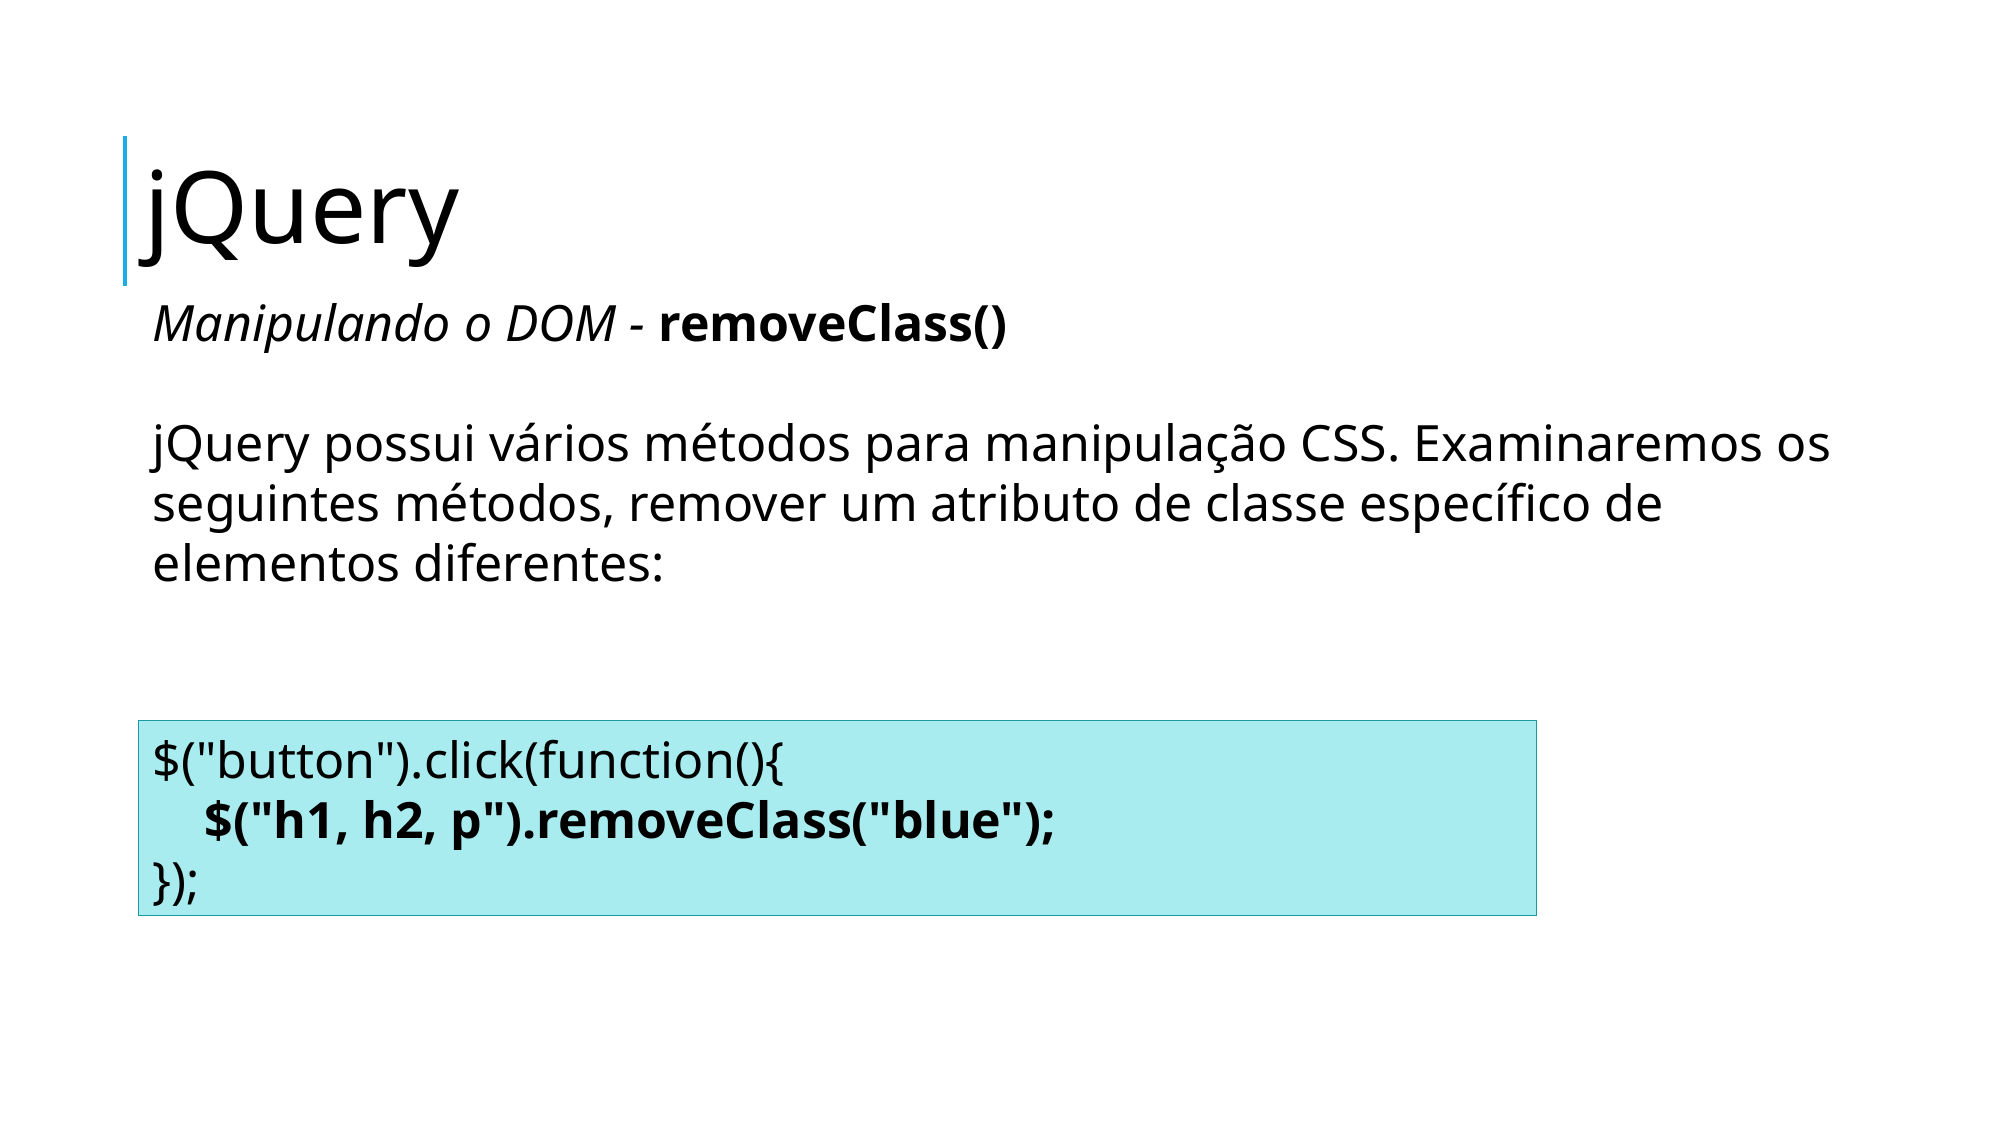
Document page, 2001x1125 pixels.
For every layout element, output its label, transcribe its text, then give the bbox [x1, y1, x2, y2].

text_box jQuery [130, 136, 474, 272]
text_box Manipulando o DOM - removeClass() jQuery possui vários métodos para manipulação CSS. Examinaremos os seguintes métodos, remover um atributo de classe específico de elementos diferentes: [138, 283, 1902, 599]
text_box $("button").click(function(){ $("h1, h2, p").removeClass("blue"); }); [138, 720, 1537, 916]
